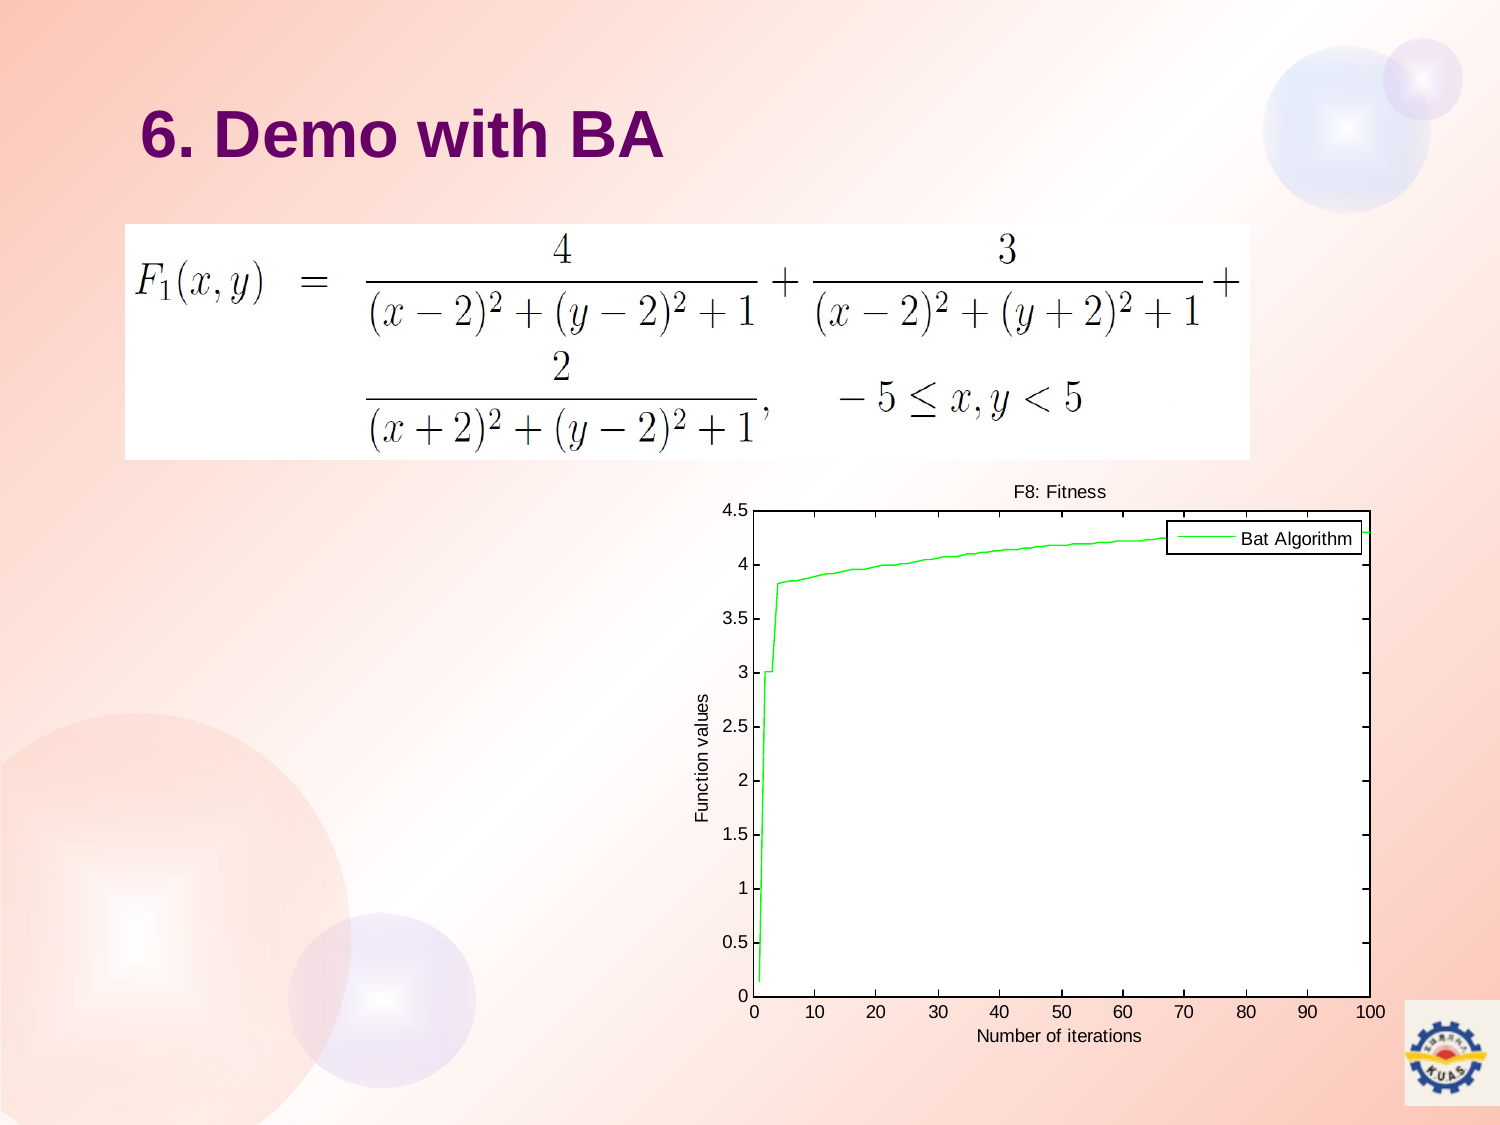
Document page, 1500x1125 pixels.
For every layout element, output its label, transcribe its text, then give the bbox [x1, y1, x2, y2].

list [649, 465, 1446, 1063]
title 6. Demo with BA [125, 75, 1425, 188]
picture [1404, 1000, 1500, 1106]
picture [124, 224, 1251, 461]
